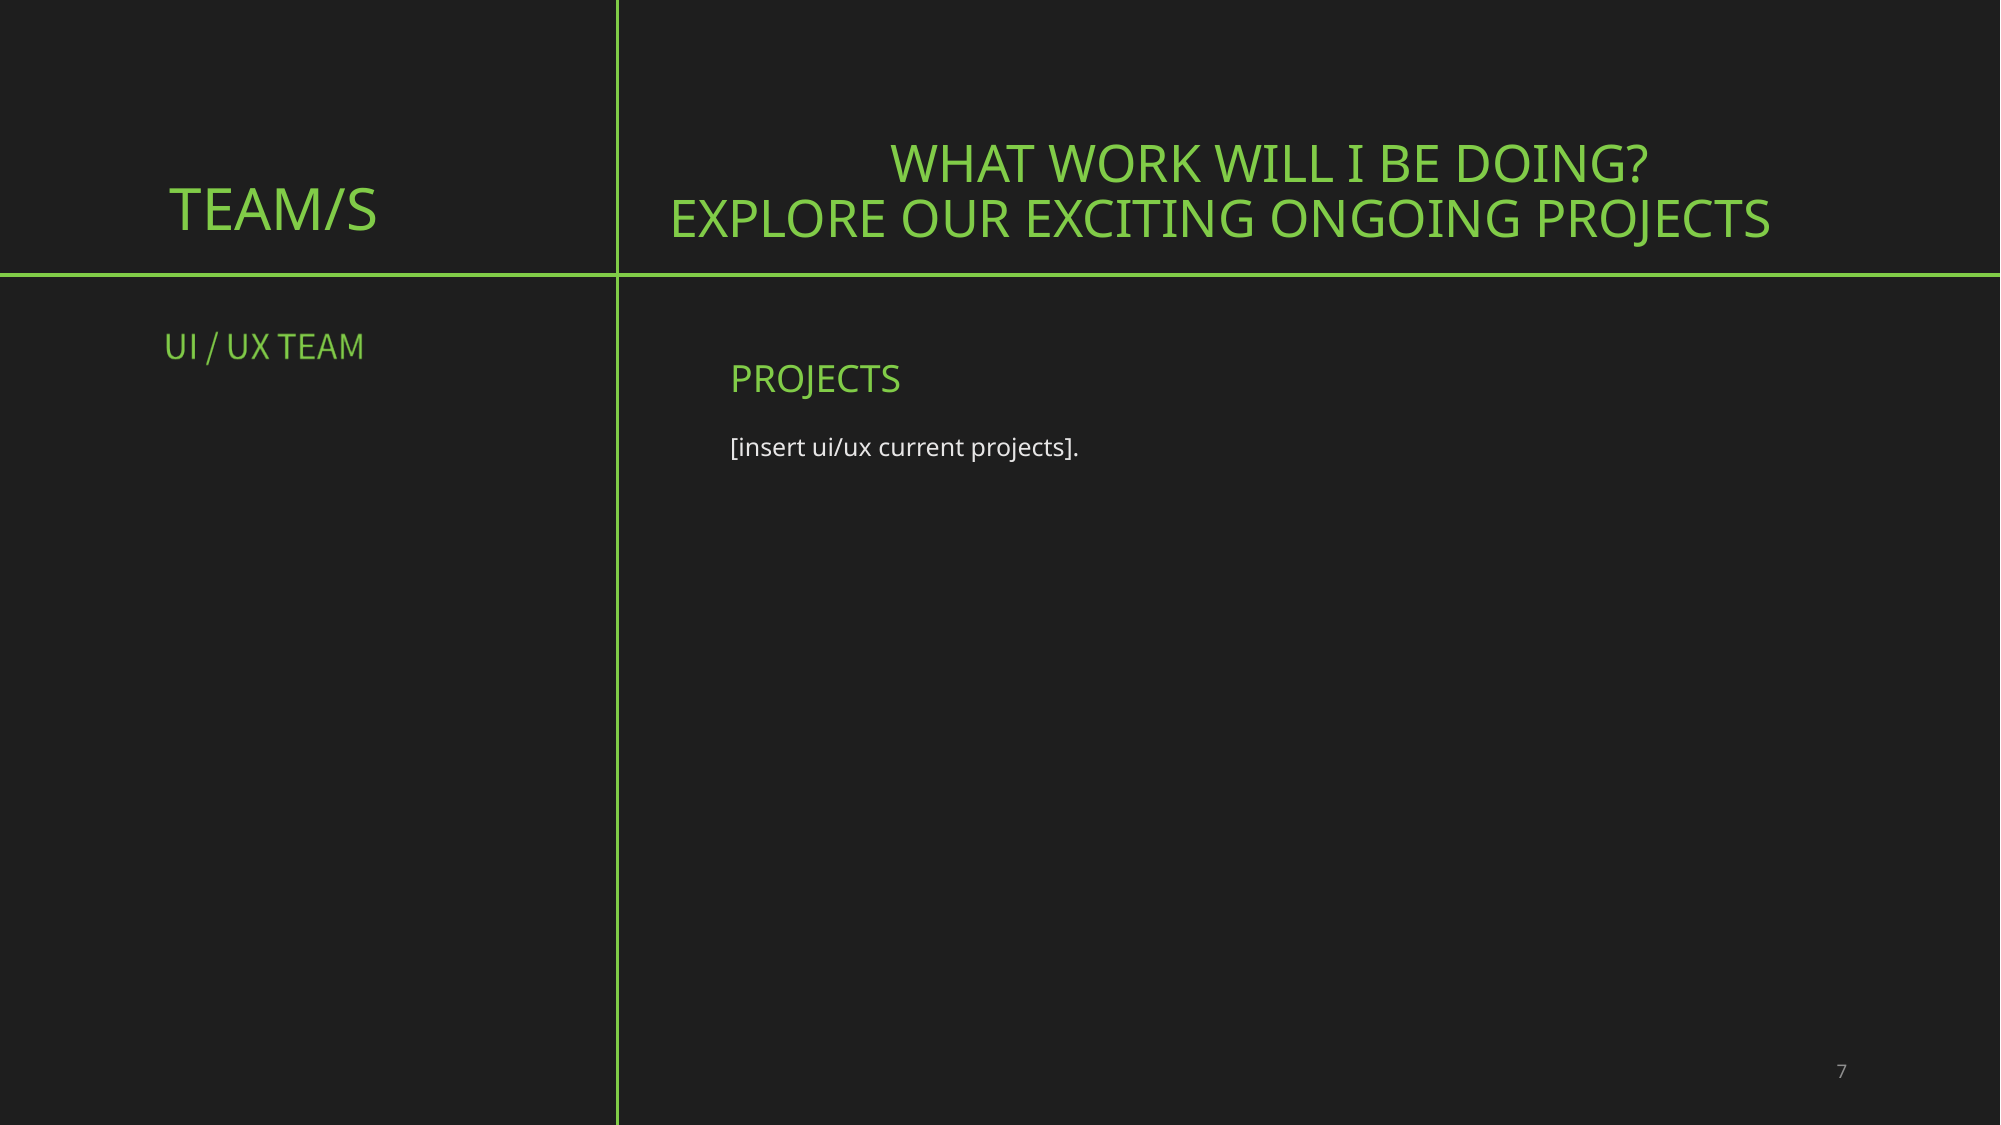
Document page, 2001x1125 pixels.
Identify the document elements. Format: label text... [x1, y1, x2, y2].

list [insert ui/ux current projects]. [730, 408, 1558, 498]
picture [140, 310, 673, 393]
title Team/s [169, 68, 558, 251]
slide_number 7 [1412, 1042, 1863, 1103]
text_box What work will I be doing? Explore our exciting ongoing projects [662, 74, 1894, 257]
list projects [730, 352, 1558, 408]
